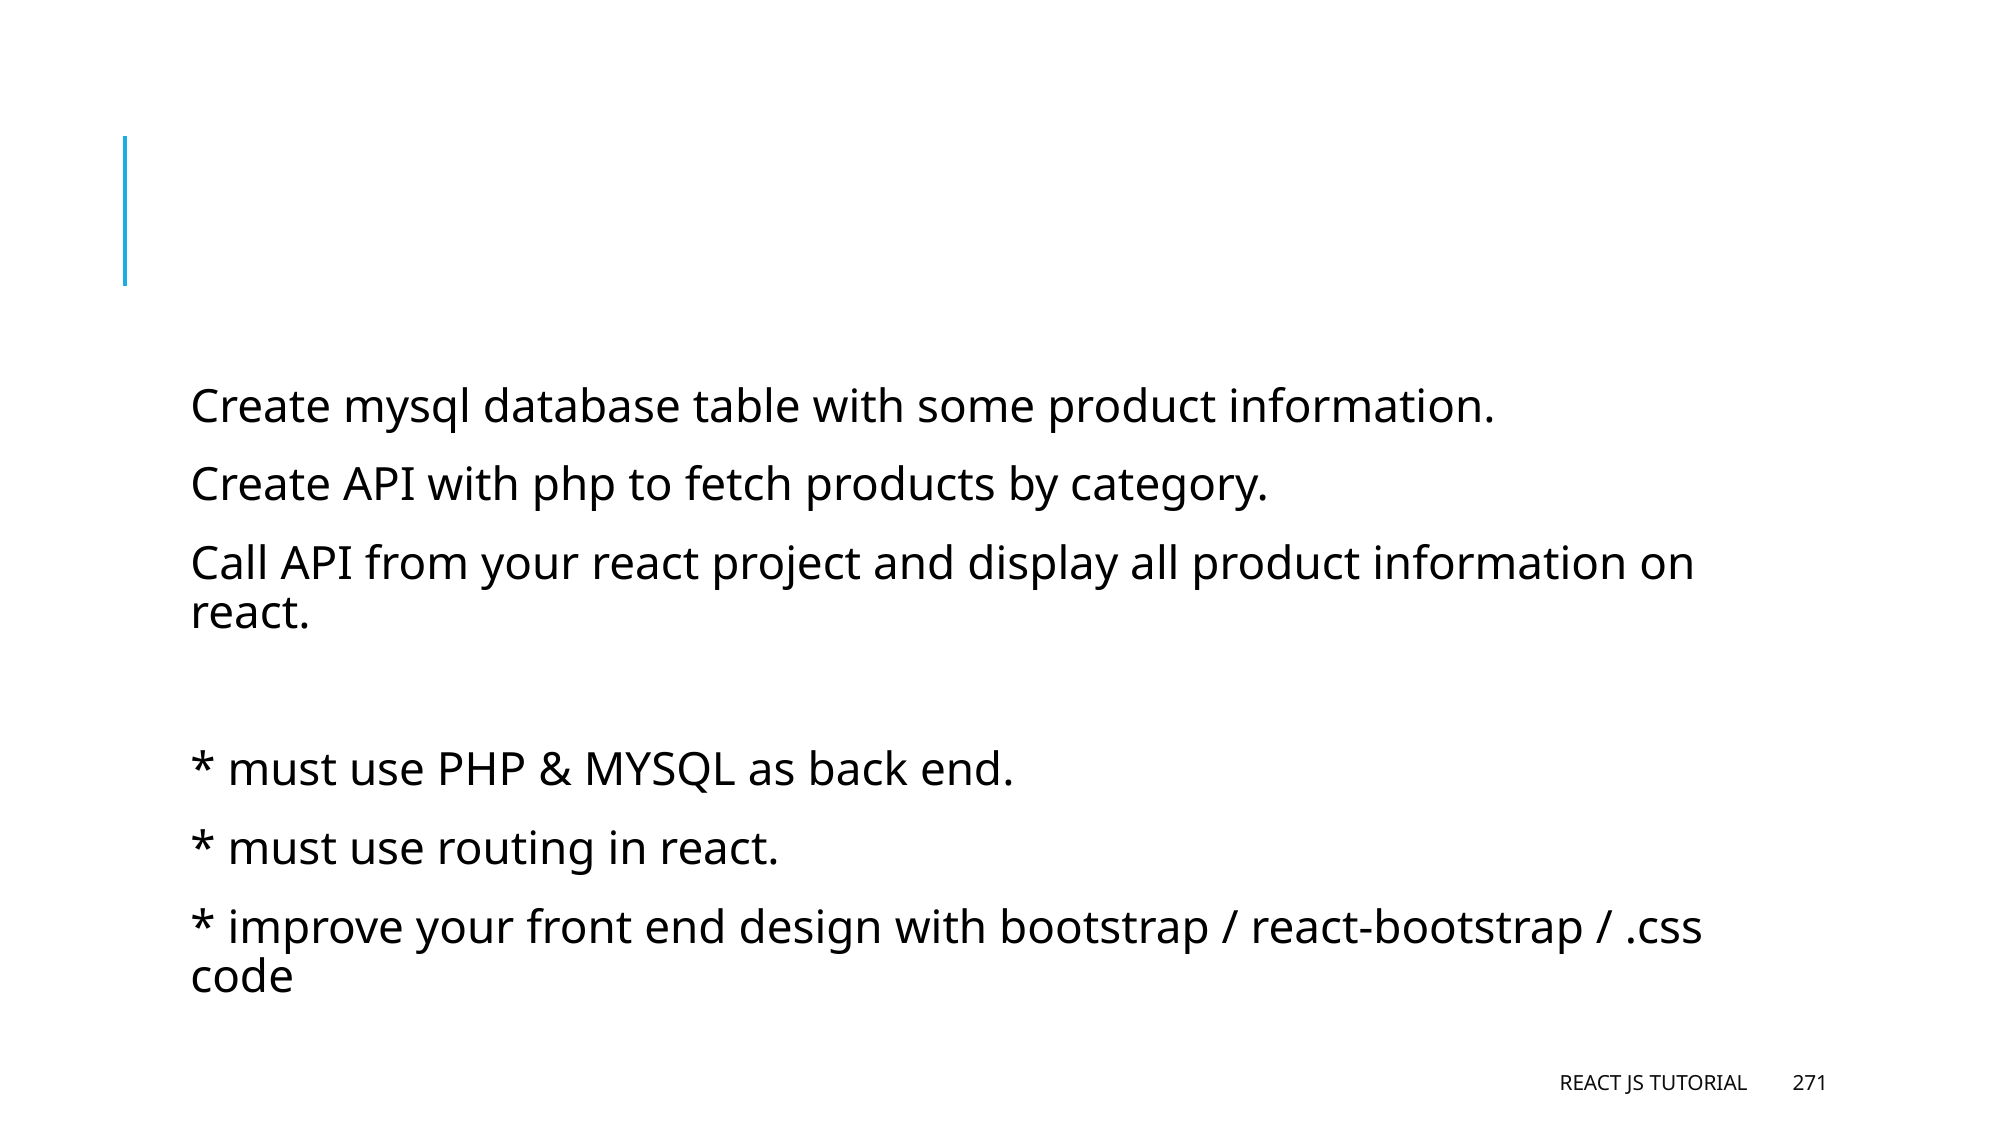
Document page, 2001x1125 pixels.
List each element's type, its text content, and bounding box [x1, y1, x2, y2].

footer React JS Tutorial [794, 1061, 1763, 1107]
slide_number 271 [1777, 1061, 1938, 1107]
list Create mysql database table with some product information. Create API with php to fetch products by category. Call API from your react project and display all product information on react. * must use PHP & MYSQL as back end. * must use routing in react. * improve your front end design with bootstrap / react-bootstrap / .css code [168, 375, 1763, 1035]
